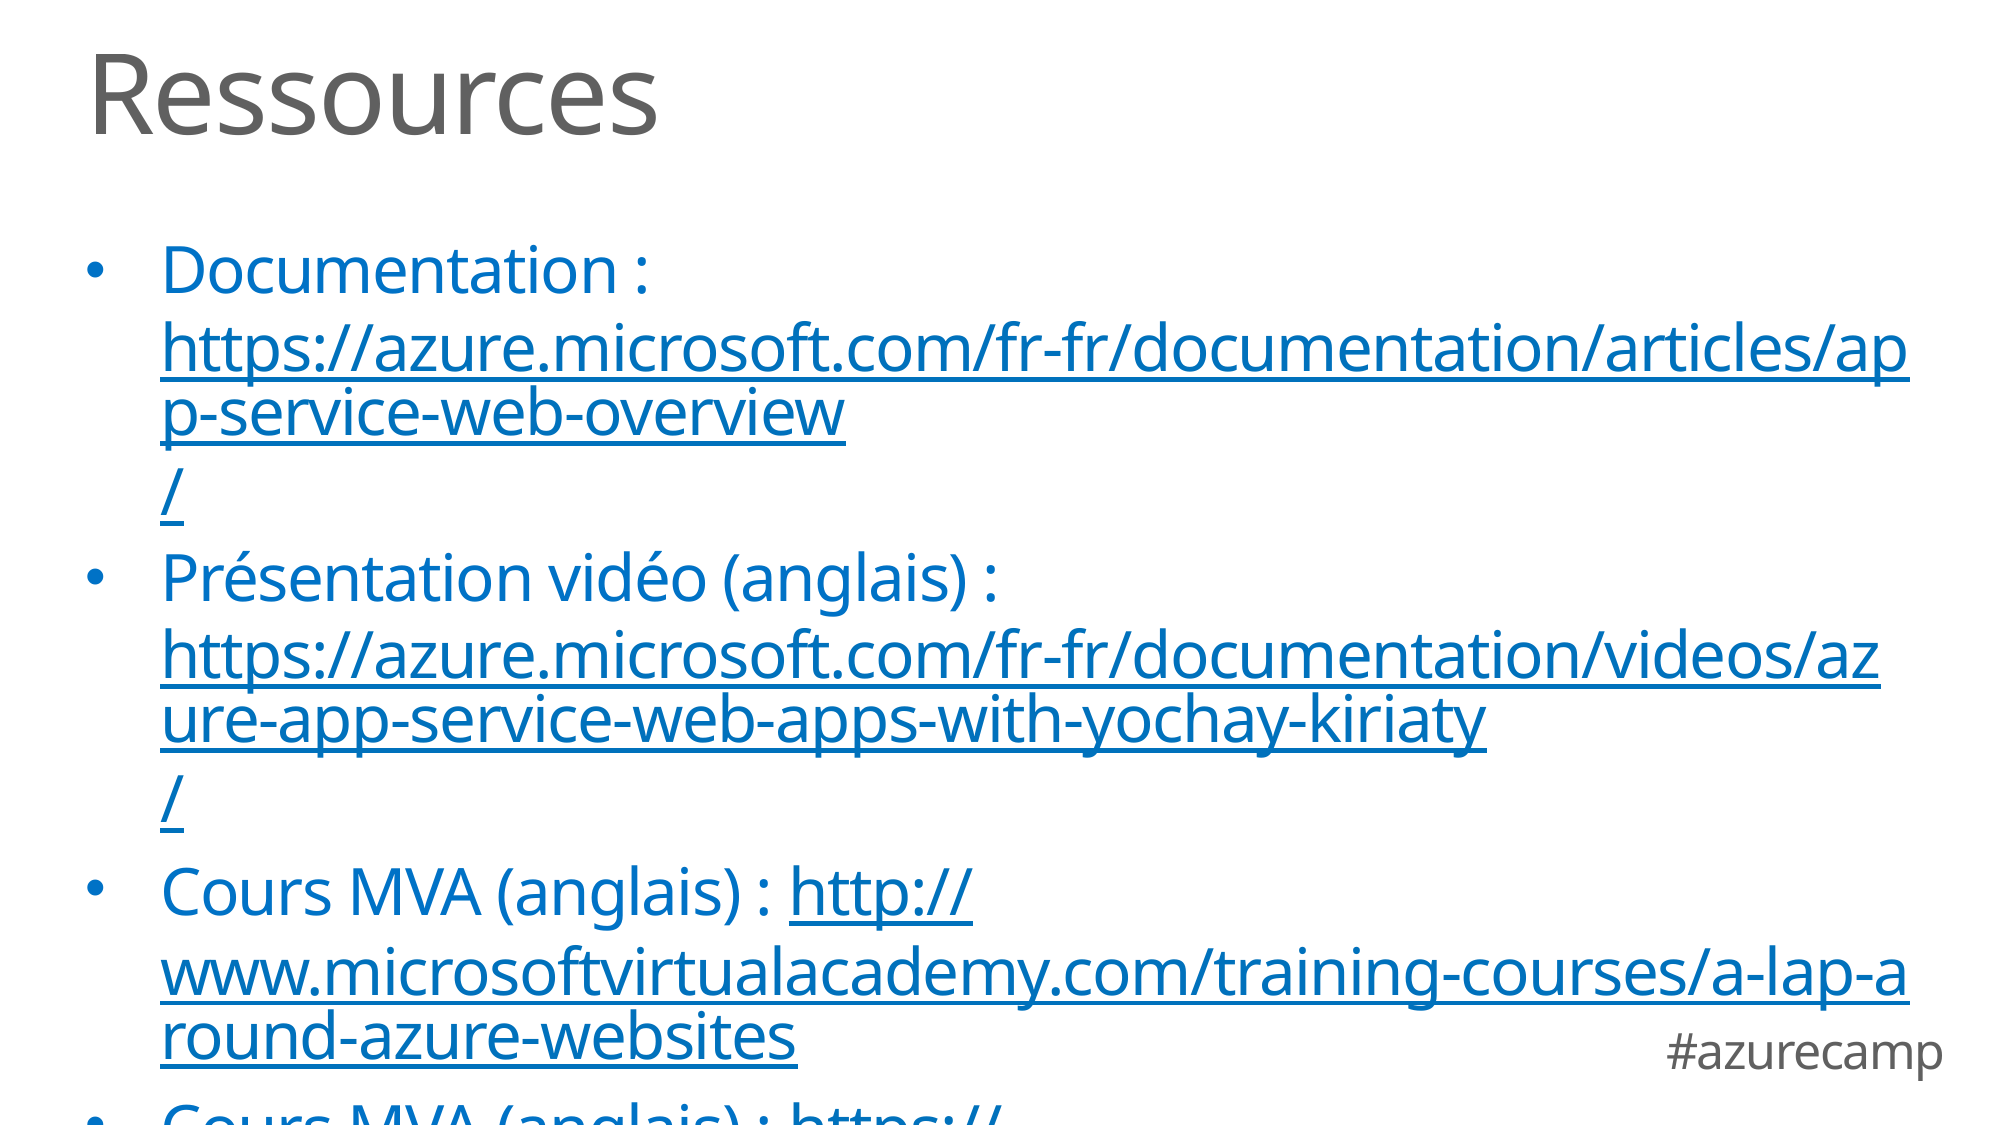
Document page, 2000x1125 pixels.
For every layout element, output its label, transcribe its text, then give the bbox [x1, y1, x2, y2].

list Documentation : https://azure.microsoft.com/fr-fr/documentation/articles/app-service-web-overview/ Présentation vidéo (anglais) : https://azure.microsoft.com/fr-fr/documentation/videos/azure-app-service-web-apps-with-yochay-kiriaty/ Cours MVA (anglais) : http://www.microsoftvirtualacademy.com/training-courses/a-lap-around-azure-websites Cours MVA (anglais) : https://www.microsoftvirtualacademy.com/en-US/training-courses/microsoft-azure-fundamentals-websites-8460 [85, 237, 1914, 1069]
title Ressources [85, 37, 1914, 161]
